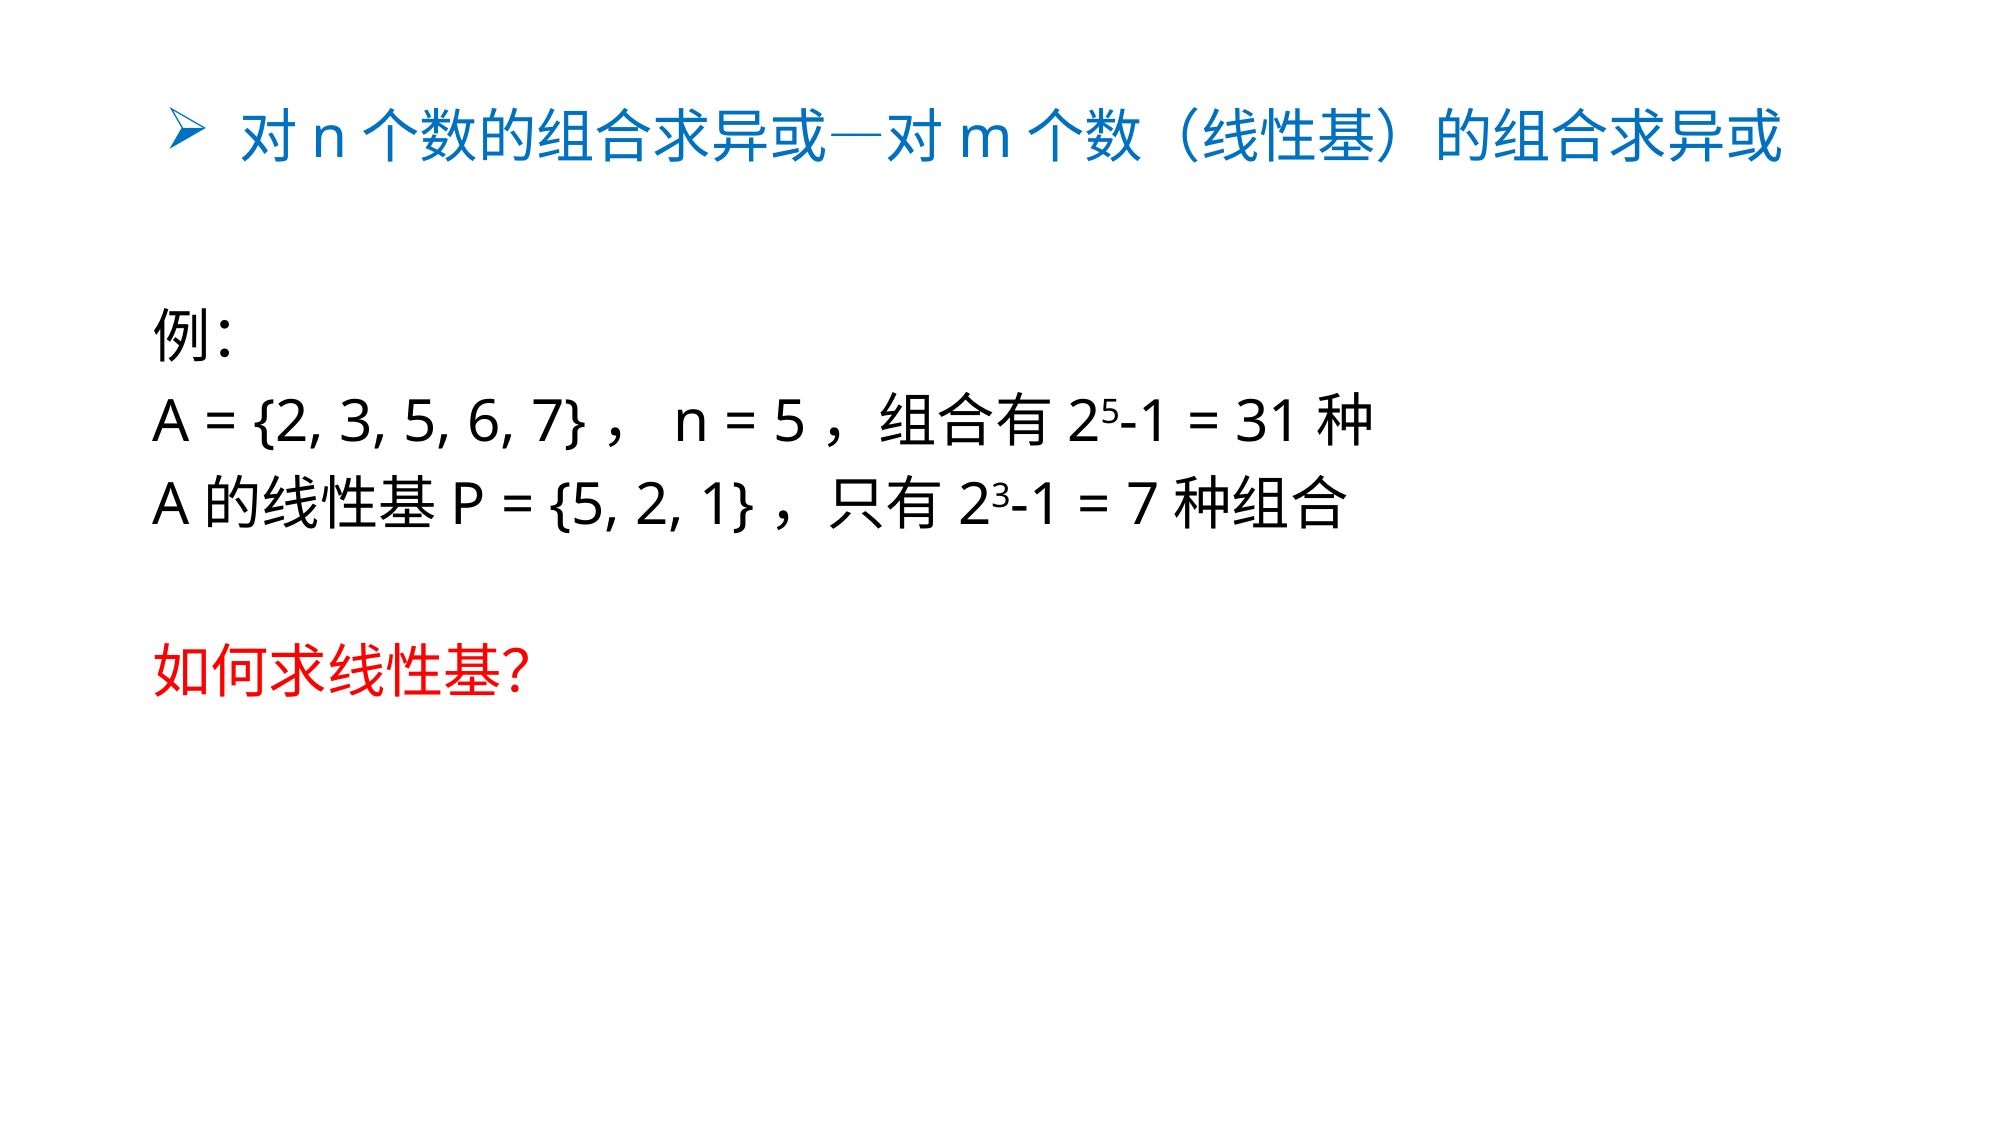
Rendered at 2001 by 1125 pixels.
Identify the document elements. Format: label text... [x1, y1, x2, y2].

list 例： A = {2, 3, 5, 6, 7}，n = 5，组合有25-1 = 31种 A的线性基P = {5, 2, 1}，只有23-1 = 7种组合 如何求线性基？ [137, 299, 1863, 1014]
title 对n个数的组合求异或—对m个数（线性基）的组合求异或 [149, 45, 1839, 233]
